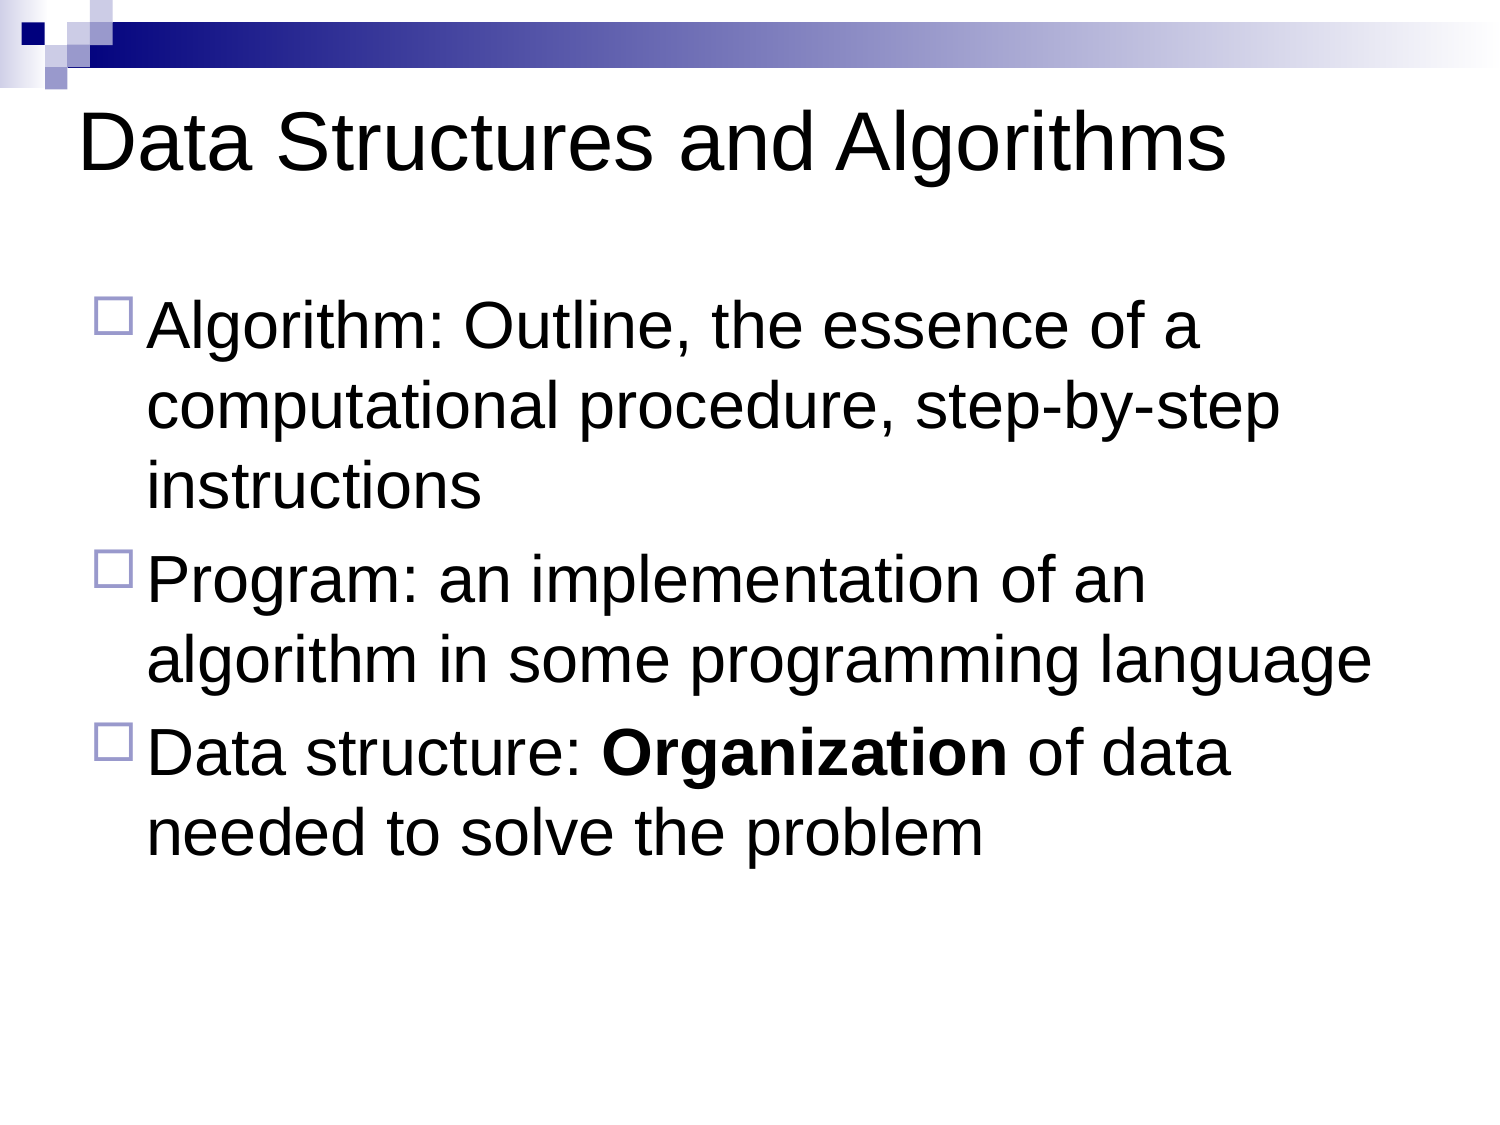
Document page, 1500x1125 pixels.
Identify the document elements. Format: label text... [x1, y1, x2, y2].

text_box Data Structures and Algorithms [62, 62, 1374, 213]
text_box Algorithm: Outline, the essence of a computational procedure, step-by-step instructions Program: an implementation of an algorithm in some programming language Data structure: Organization of data needed to solve the problem [75, 274, 1425, 1000]
